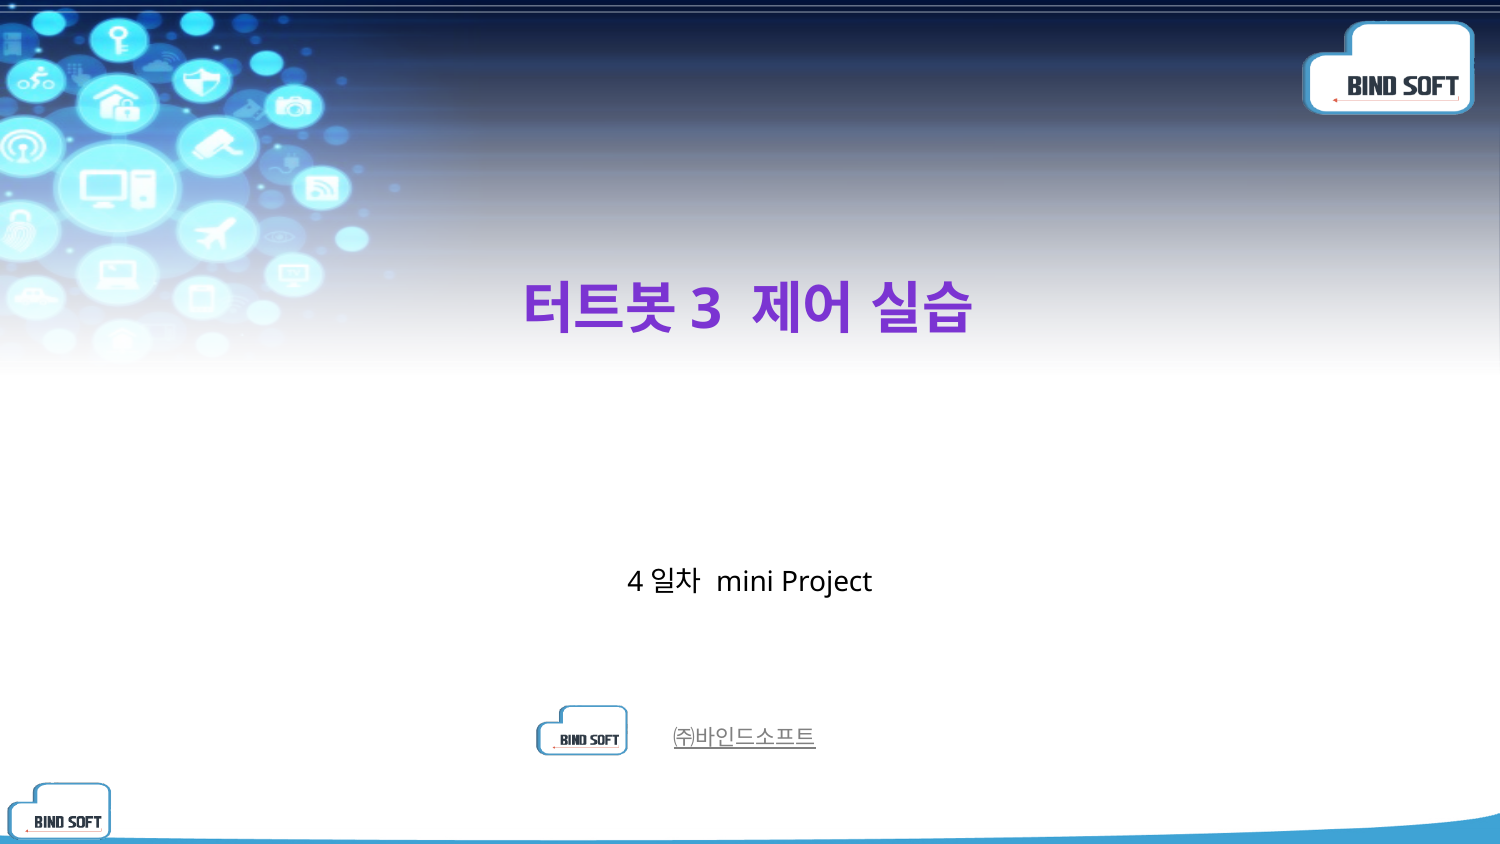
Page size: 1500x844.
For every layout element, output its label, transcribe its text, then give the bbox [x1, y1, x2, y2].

picture [0, 752, 1500, 844]
picture [0, 0, 1500, 119]
picture [525, 678, 632, 758]
subtitle 4일차 mini Project [64, 528, 1436, 633]
title 터트봇3 제어 실습 [0, 119, 1498, 492]
